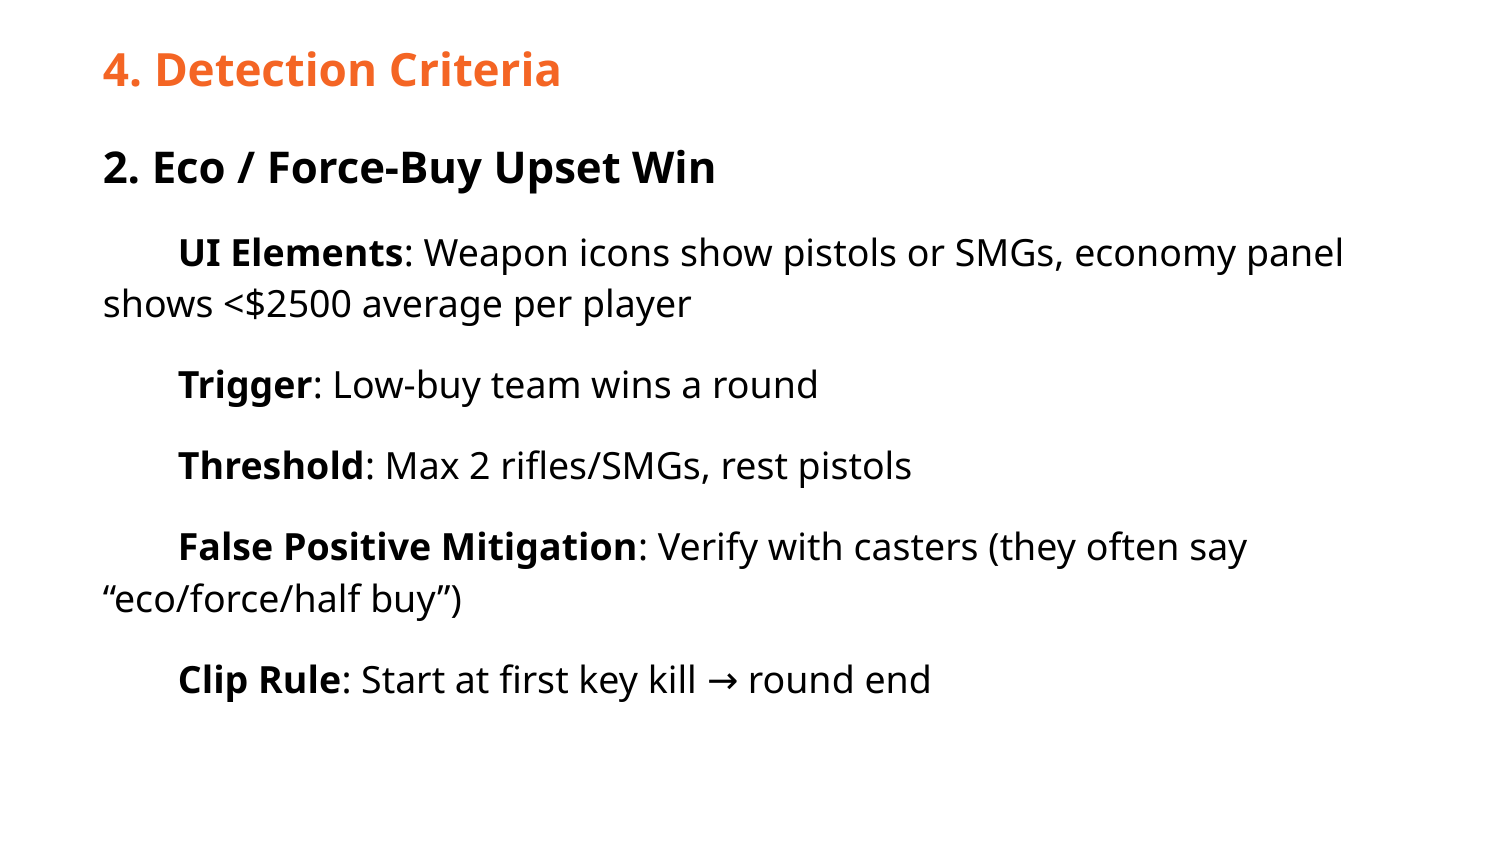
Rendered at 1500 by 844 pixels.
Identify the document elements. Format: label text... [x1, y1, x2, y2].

title 4. Detection Criteria [87, 25, 768, 117]
title 2. Eco / Force-Buy Upset Win UI Elements: Weapon icons show pistols or SMGs, economy panel shows <$2500 average per player Trigger: Low-buy team wins a round Threshold: Max 2 rifles/SMGs, rest pistols False Positive Mitigation: Verify with casters (they often say “eco/force/half buy”) Clip Rule: Start at first key kill → round end [87, 117, 1368, 773]
